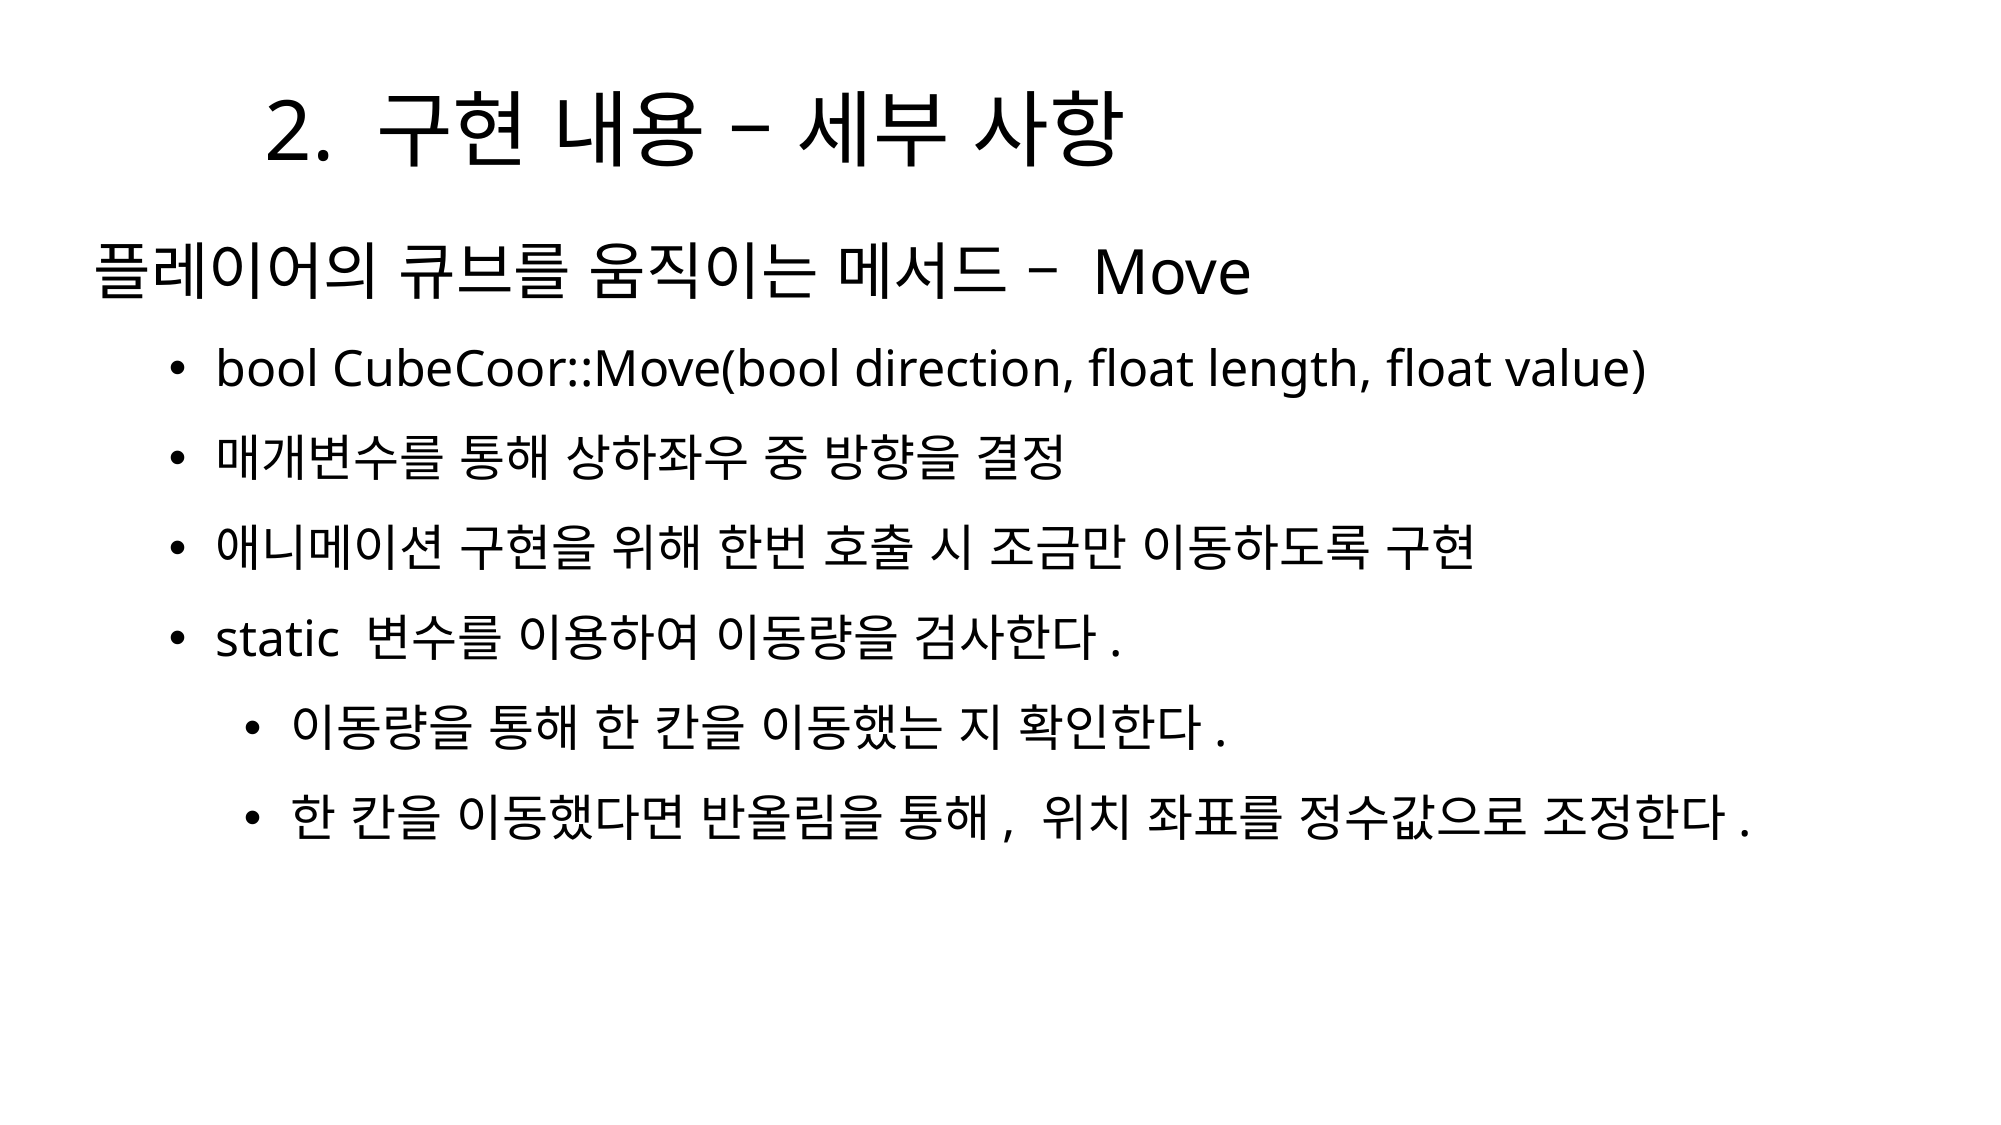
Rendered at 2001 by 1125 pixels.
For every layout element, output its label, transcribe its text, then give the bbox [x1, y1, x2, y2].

text_box 플레이어의 큐브를 움직이는 메서드 – Move bool CubeCoor::Move(bool direction, float length, float value) 매개변수를 통해 상하좌우 중 방향을 결정 애니메이션 구현을 위해 한번 호출 시 조금만 이동하도록 구현 static 변수를 이용하여 이동량을 검사한다. 이동량을 통해 한 칸을 이동했는 지 확인한다. 한 칸을 이동했다면 반올림을 통해, 위치 좌표를 정수값으로 조정한다. [78, 187, 1922, 855]
subtitle 2. 구현 내용 – 세부 사항 [249, 0, 1750, 187]
